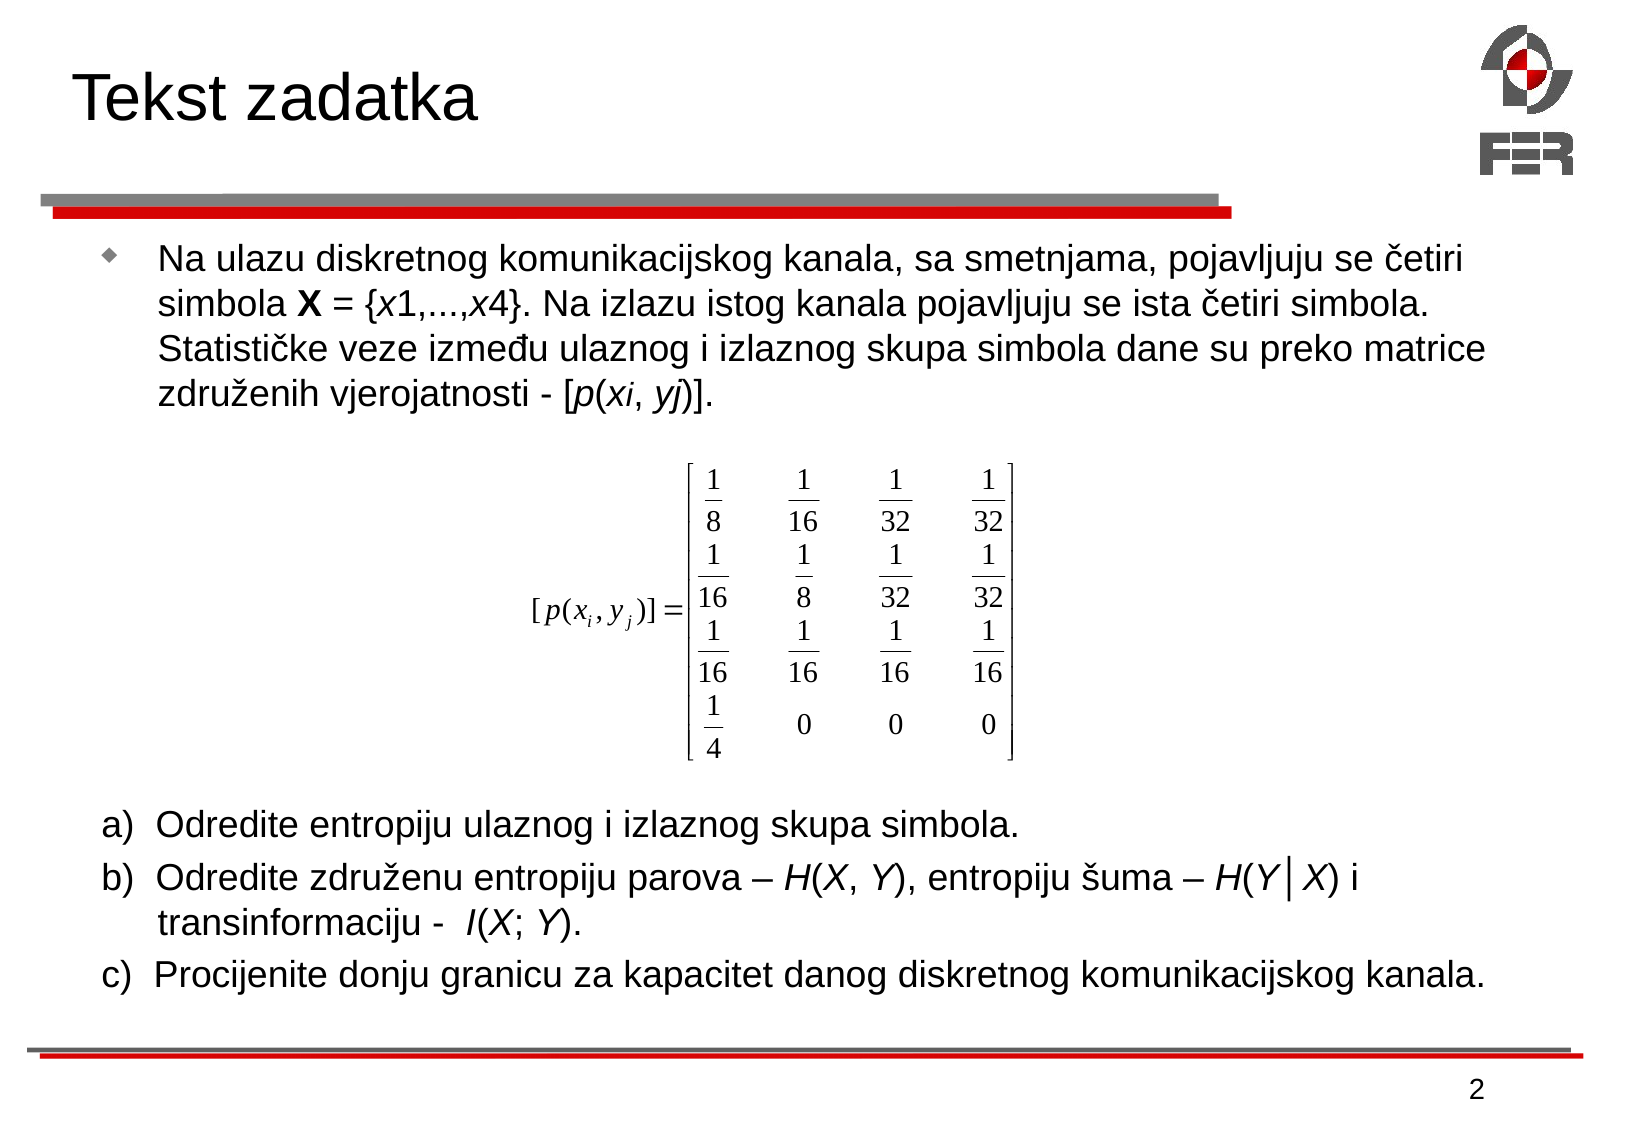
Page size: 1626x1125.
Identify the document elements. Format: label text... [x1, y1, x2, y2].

title Tekst zadatka [56, 0, 1438, 188]
picture [1480, 24, 1573, 175]
list Na ulazu diskretnog komunikacijskog kanala, sa smetnjama, pojavljuju se četiri simbola X = {x1,...,x4}. Na izlazu istog kanala pojavljuju se ista četiri simbola. Statističke veze između ulaznog i izlaznog skupa simbola dane su preko matrice združenih vjerojatnosti - [p(xi, yj)]. a) Odredite entropiju ulaznog i izlaznog skupa simbola. b) Odredite združenu entropiju parova – H(X, Y), entropiju šuma – H(Y│X) i transinformaciju - I(X; Y). c) Procijenite donju granicu za kapacitet danog diskretnog komunikacijskog kanala. [86, 226, 1581, 1020]
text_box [802, 544, 823, 581]
slide_number 2 [1362, 1062, 1501, 1101]
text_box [528, 455, 1026, 769]
